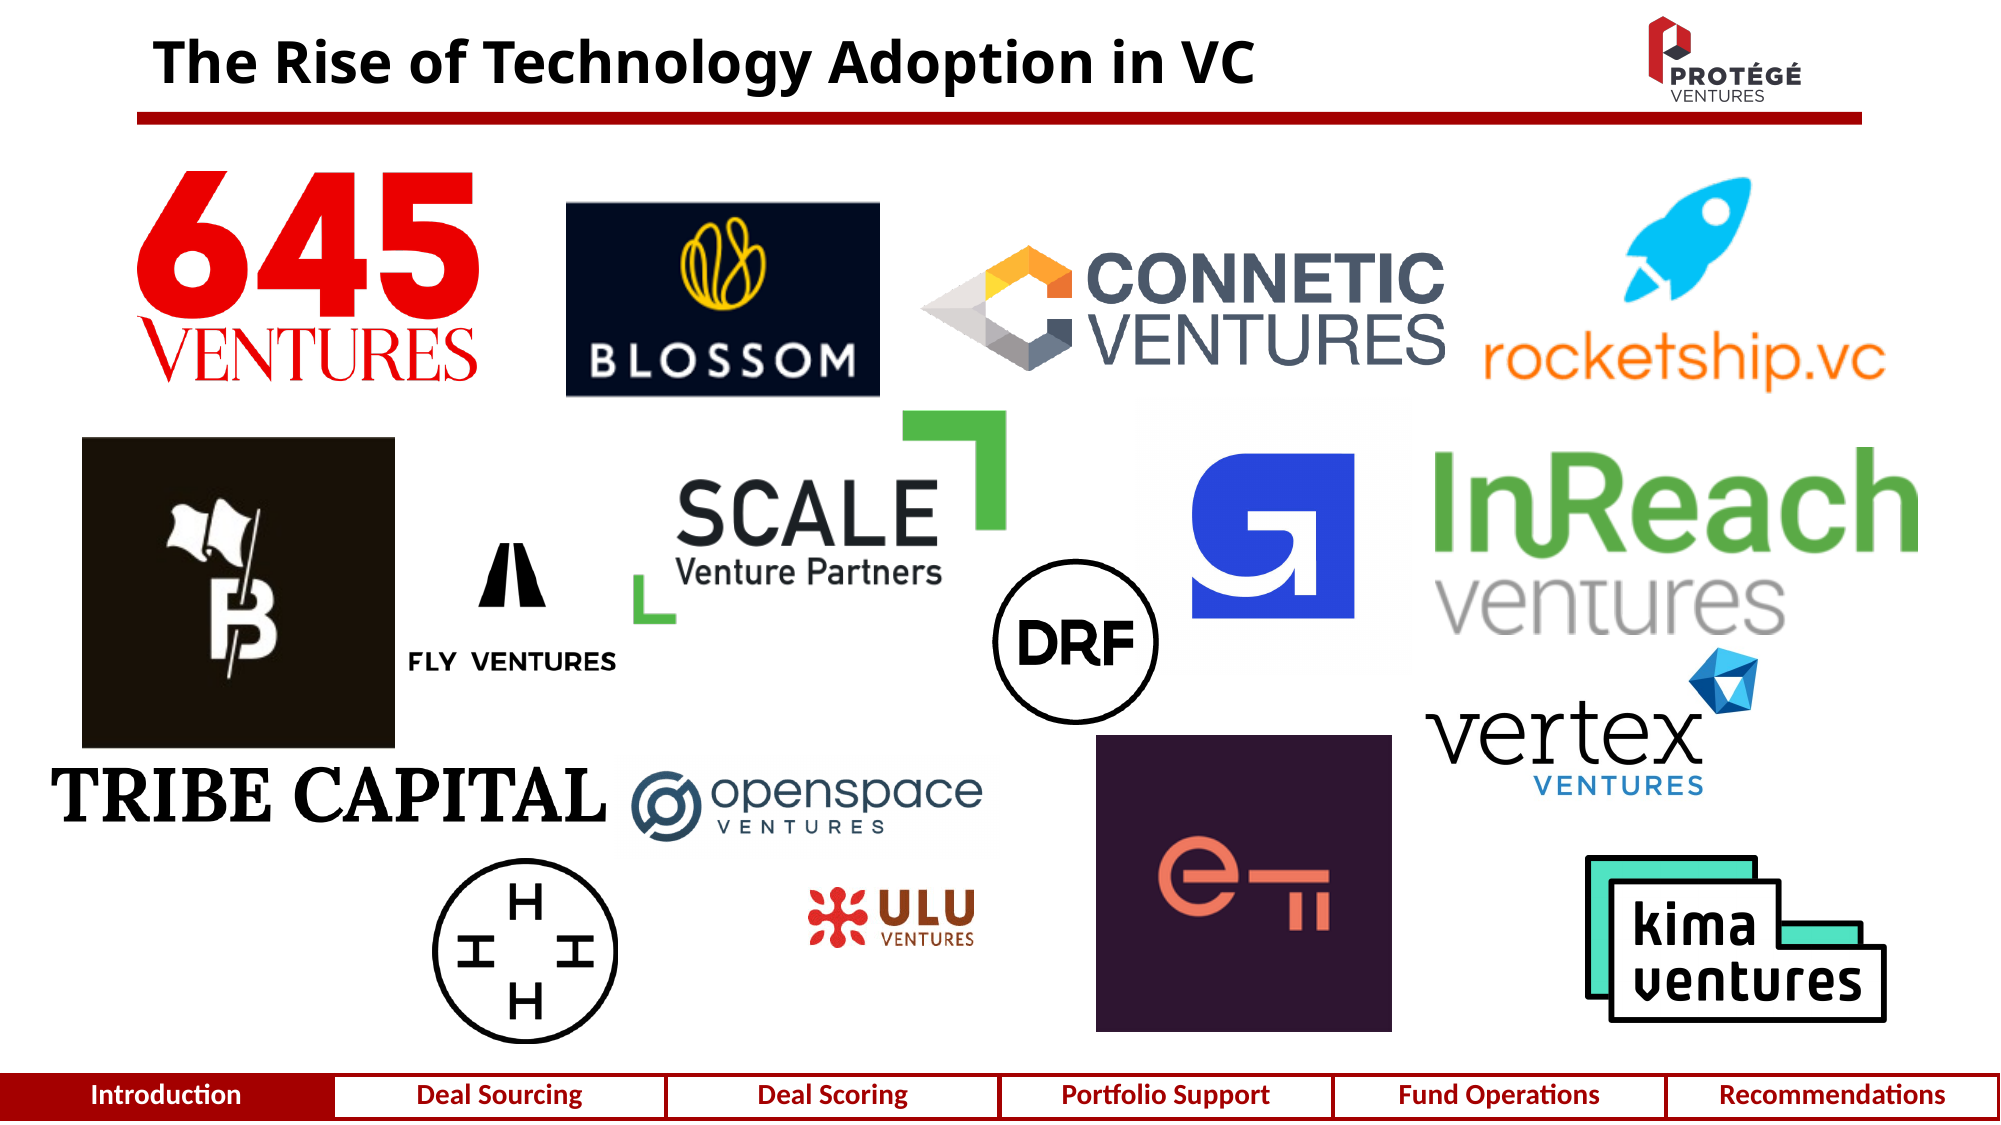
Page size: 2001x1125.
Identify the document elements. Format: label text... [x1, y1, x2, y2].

picture [136, 171, 479, 383]
text_box [136, 111, 1485, 126]
picture [1585, 855, 1887, 1023]
table_header Recommendations [1668, 1077, 1997, 1117]
text_box The Rise of Technology Adoption in VC [137, 13, 1568, 112]
table_header Portfolio Support [1002, 1077, 1331, 1117]
picture [920, 245, 1445, 371]
table_header Deal Scoring [668, 1077, 997, 1117]
picture [44, 755, 1009, 1044]
picture [81, 5, 1918, 1032]
table_header Fund Operations [1335, 1077, 1664, 1117]
table_header Deal Sourcing [335, 1077, 664, 1117]
table_header Introduction [2, 1077, 331, 1117]
